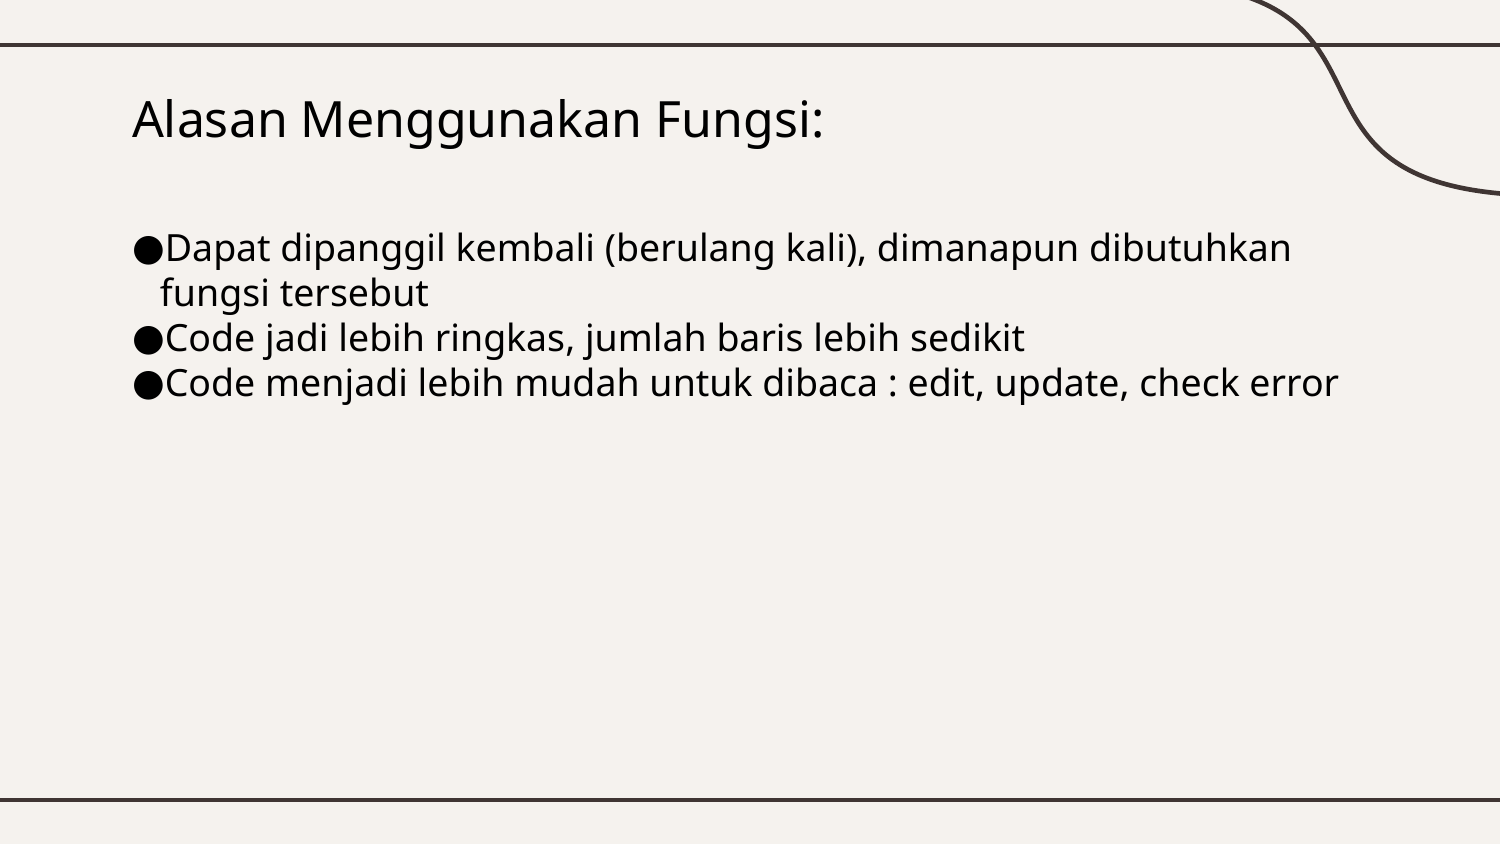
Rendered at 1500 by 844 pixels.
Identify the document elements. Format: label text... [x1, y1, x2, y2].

title Alasan Menggunakan Fungsi: [116, 72, 1383, 167]
list Dapat dipanggil kembali (berulang kali), dimanapun dibutuhkan fungsi tersebut Code jadi lebih ringkas, jumlah baris lebih sedikit Code menjadi lebih mudah untuk dibaca : edit, update, check error [116, 208, 1383, 750]
